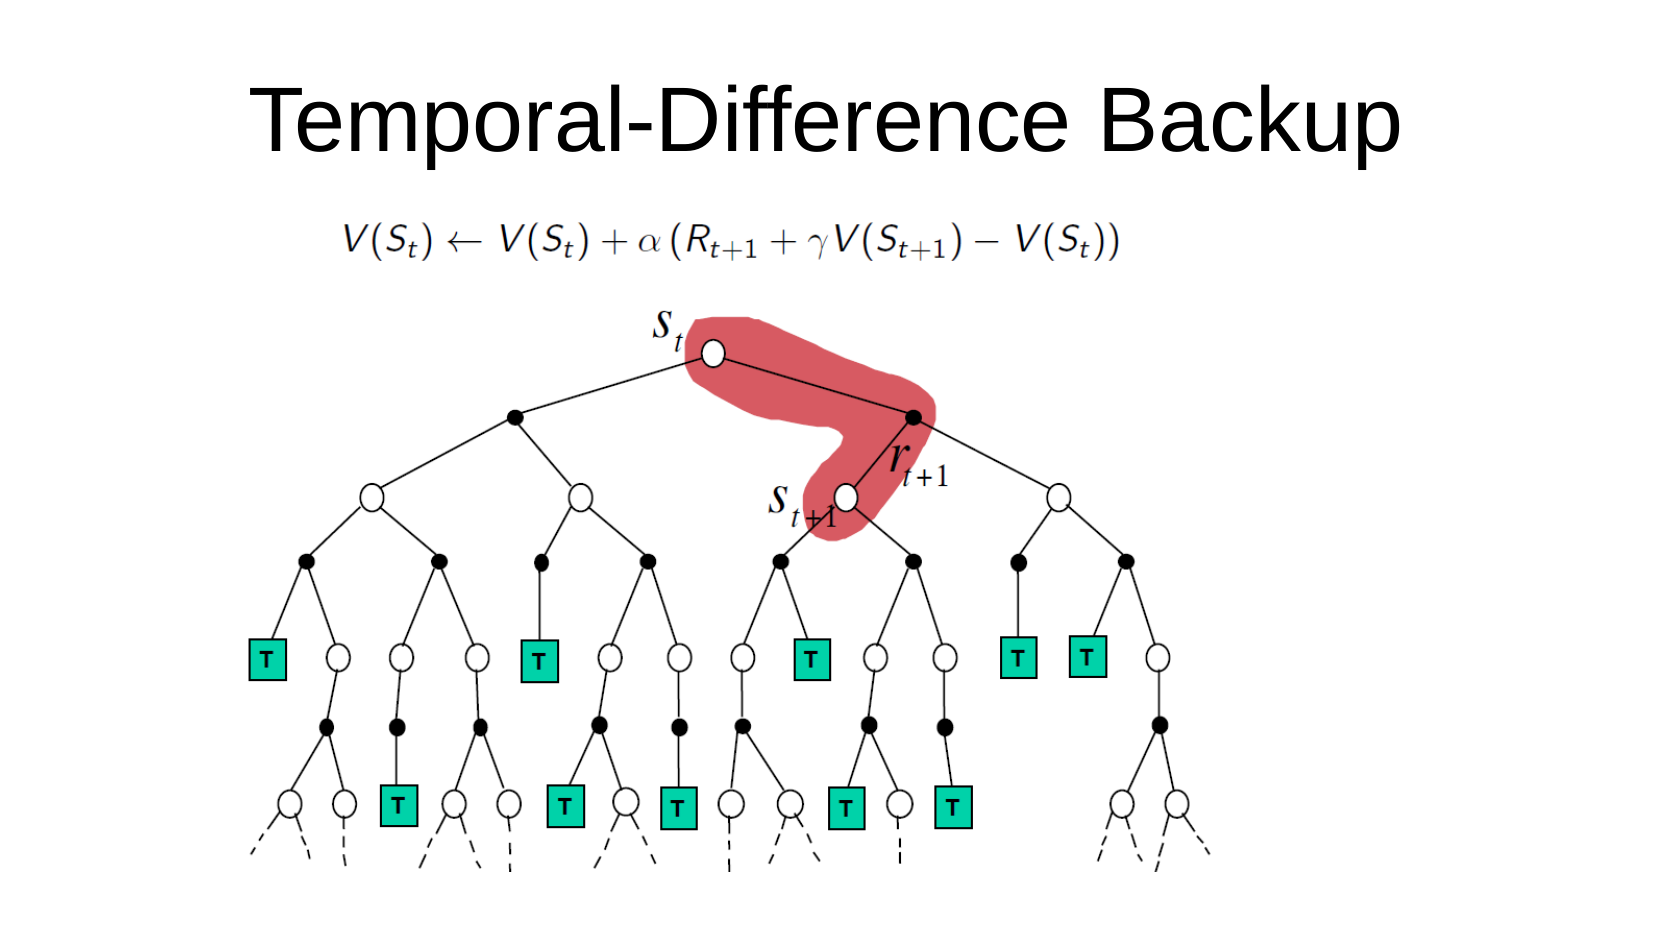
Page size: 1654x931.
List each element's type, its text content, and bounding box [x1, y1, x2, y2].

title Temporal-Difference Backup [82, 37, 1571, 193]
picture [210, 192, 1246, 872]
